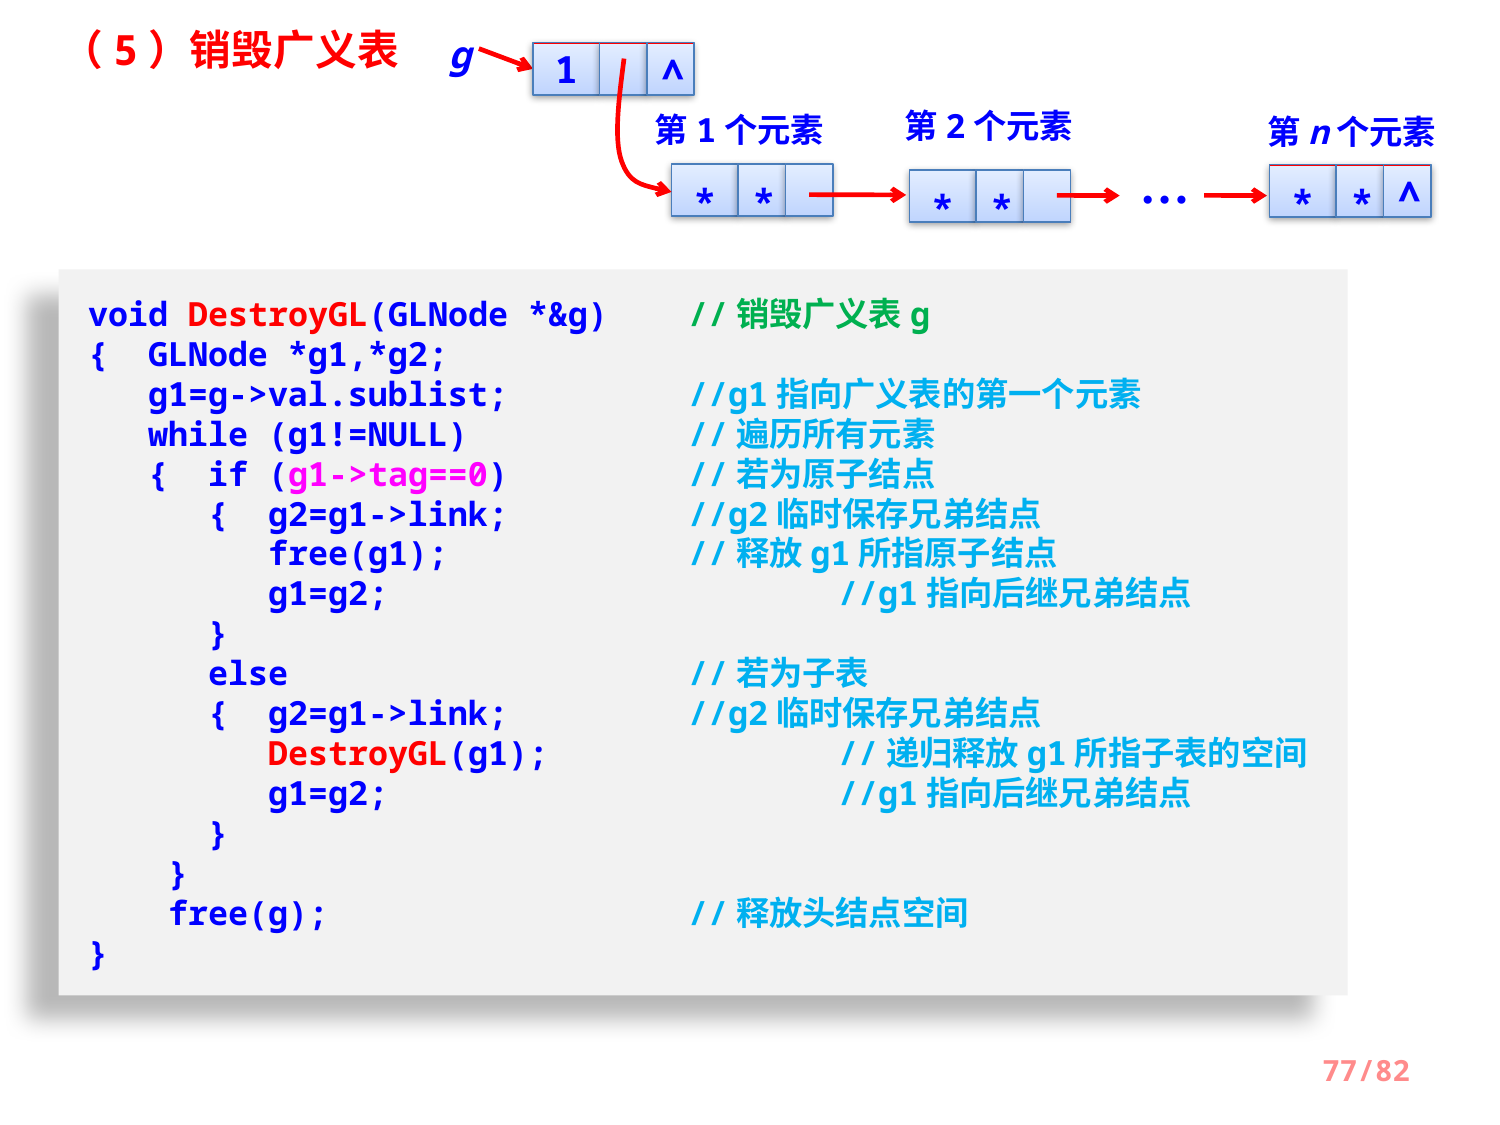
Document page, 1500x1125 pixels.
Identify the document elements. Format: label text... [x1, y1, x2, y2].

text_box void DestroyGL(GLNode *&g) //销毁广义表g { GLNode *g1,*g2; g1=g->val.sublist; //g1指向广义表的第一个元素 while (g1!=NULL) //遍历所有元素 { if (g1->tag==0) //若为原子结点 { g2=g1->link; //g2临时保存兄弟结点 free(g1); //释放g1所指原子结点 g1=g2; //g1指向后继兄弟结点 } else //若为子表 { g2=g1->link; //g2临时保存兄弟结点 DestroyGL(g1); //递归释放g1所指子表的空间 g1=g2; //g1指向后继兄弟结点 } } free(g); //释放头结点空间 } [56, 267, 1350, 997]
text_box （5）销毁广义表 [46, 16, 446, 82]
slide_number 77/82 [1074, 1042, 1425, 1103]
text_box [433, 23, 1466, 223]
